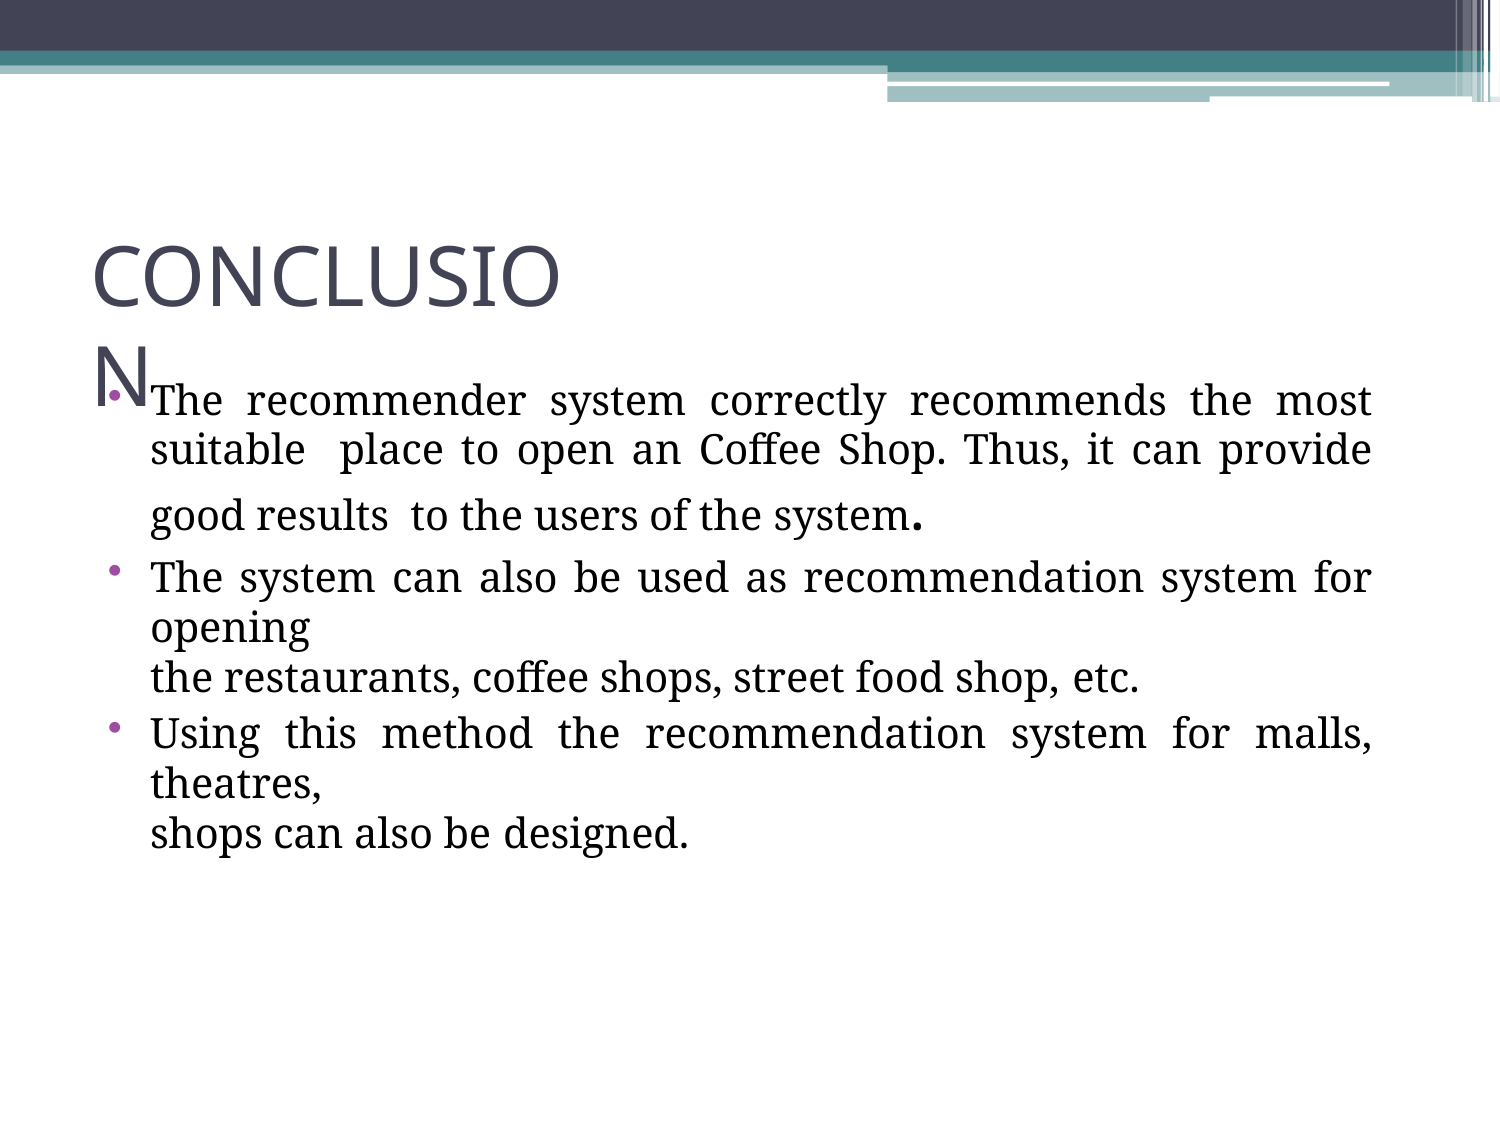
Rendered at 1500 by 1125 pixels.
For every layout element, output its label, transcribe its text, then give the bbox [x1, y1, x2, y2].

text_box The recommender system correctly recommends the most suitable place to open an Coffee Shop. Thus, it can provide good results to the users of the system. The system can also be used as recommendation system for opening the restaurants, coffee shops, street food shop, etc. Using this method the recommendation system for malls, theatres, shops can also be designed. [105, 373, 1402, 858]
title CONCLUSION [87, 220, 572, 423]
